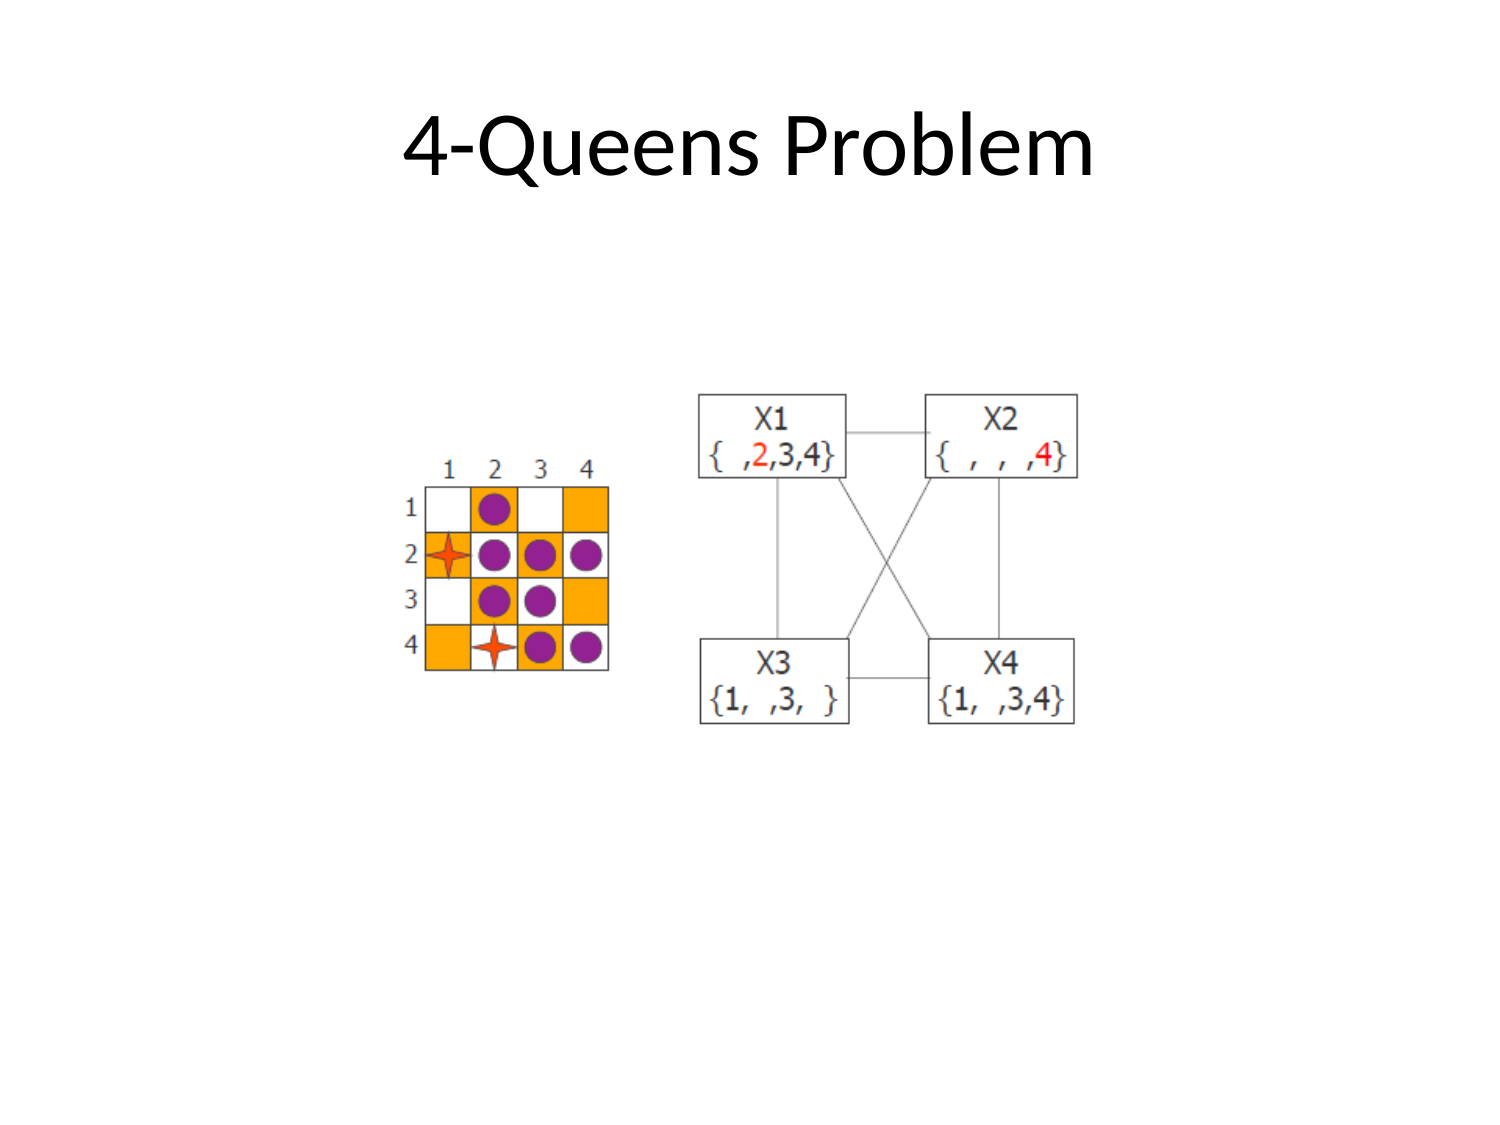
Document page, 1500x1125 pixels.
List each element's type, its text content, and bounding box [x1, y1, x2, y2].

title 4-Queens Problem [75, 45, 1425, 233]
picture [388, 377, 1112, 748]
